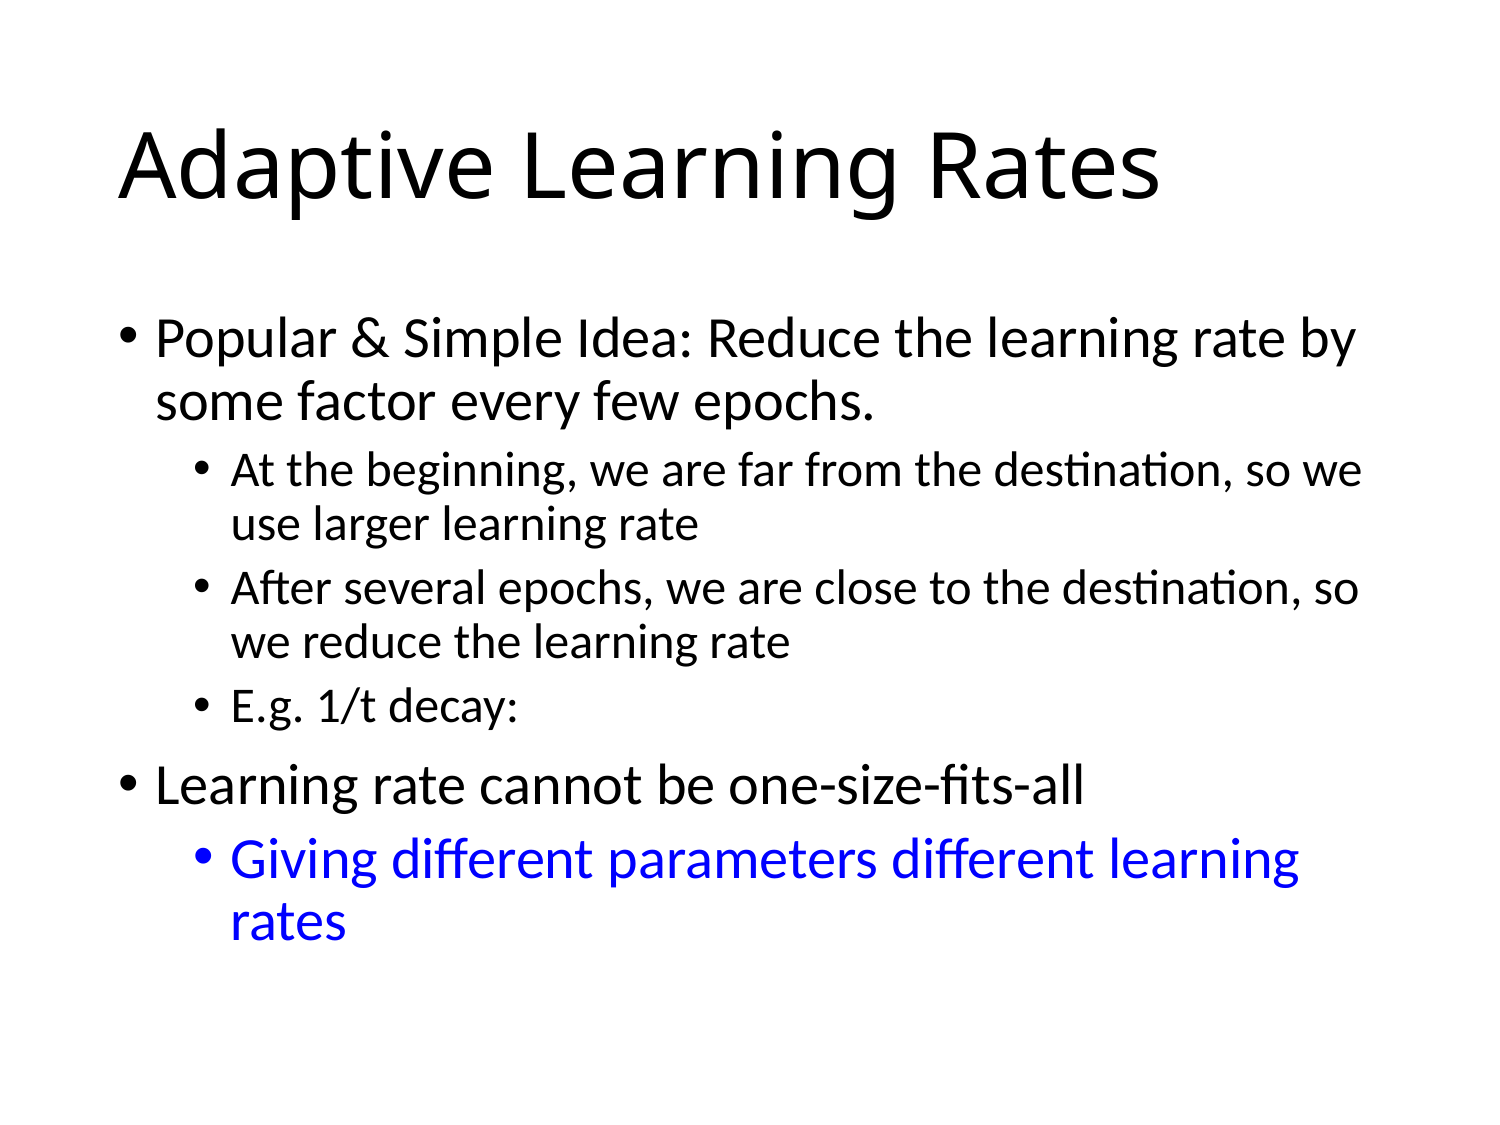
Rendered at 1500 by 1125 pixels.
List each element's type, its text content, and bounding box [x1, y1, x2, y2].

title Adaptive Learning Rates [103, 59, 1397, 278]
